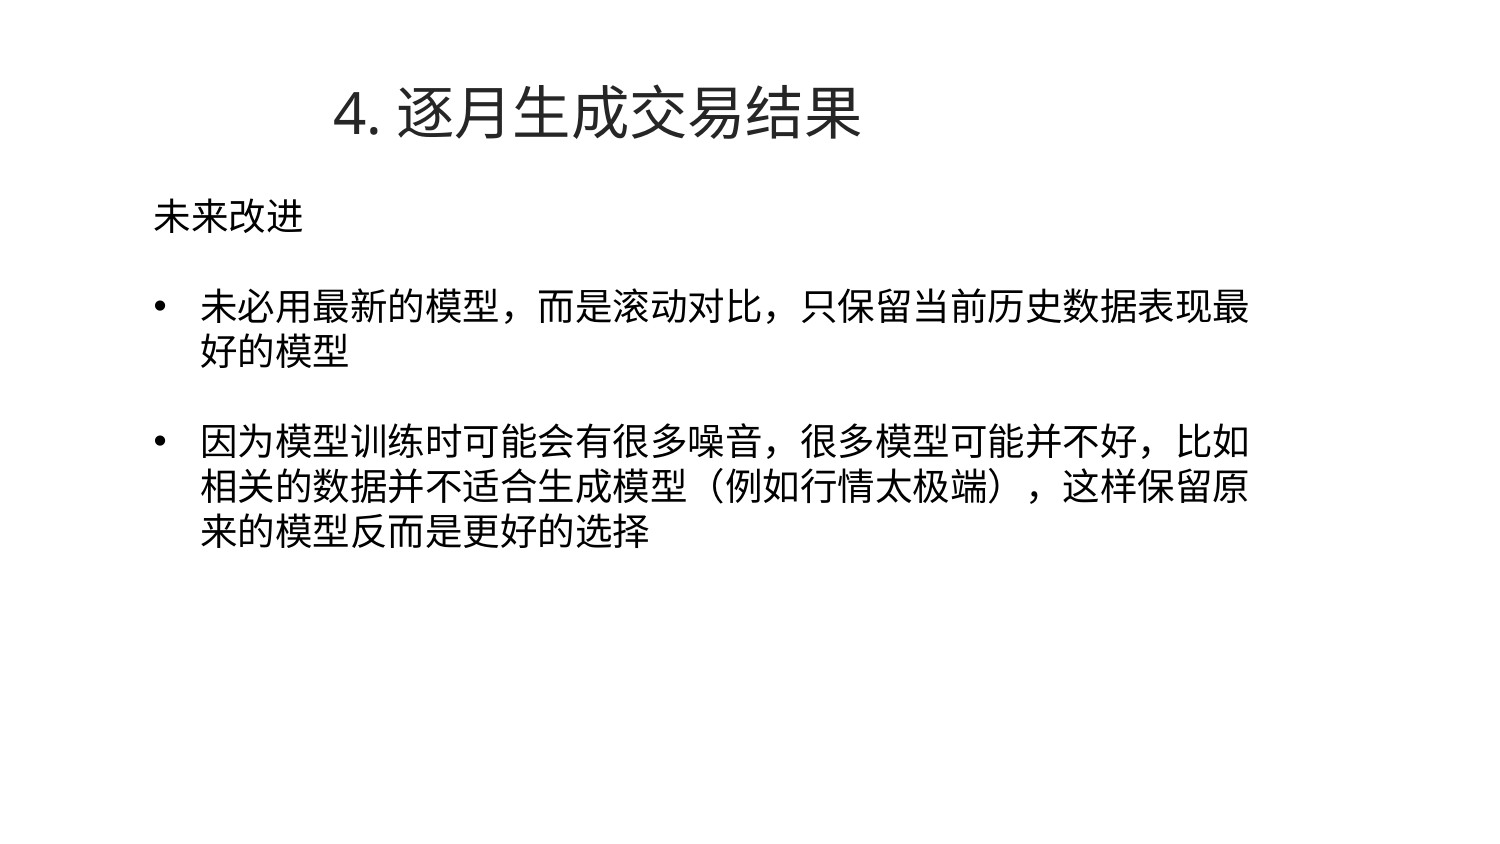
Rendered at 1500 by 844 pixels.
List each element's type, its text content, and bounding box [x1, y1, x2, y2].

title 4.逐月生成交易结果 [319, 76, 1416, 235]
text_box 未来改进 未必用最新的模型，而是滚动对比，只保留当前历史数据表现最好的模型 因为模型训练时可能会有很多噪音，很多模型可能并不好，比如相关的数据并不适合生成模型（例如行情太极端），这样保留原来的模型反而是更好的选择 [138, 185, 1297, 651]
